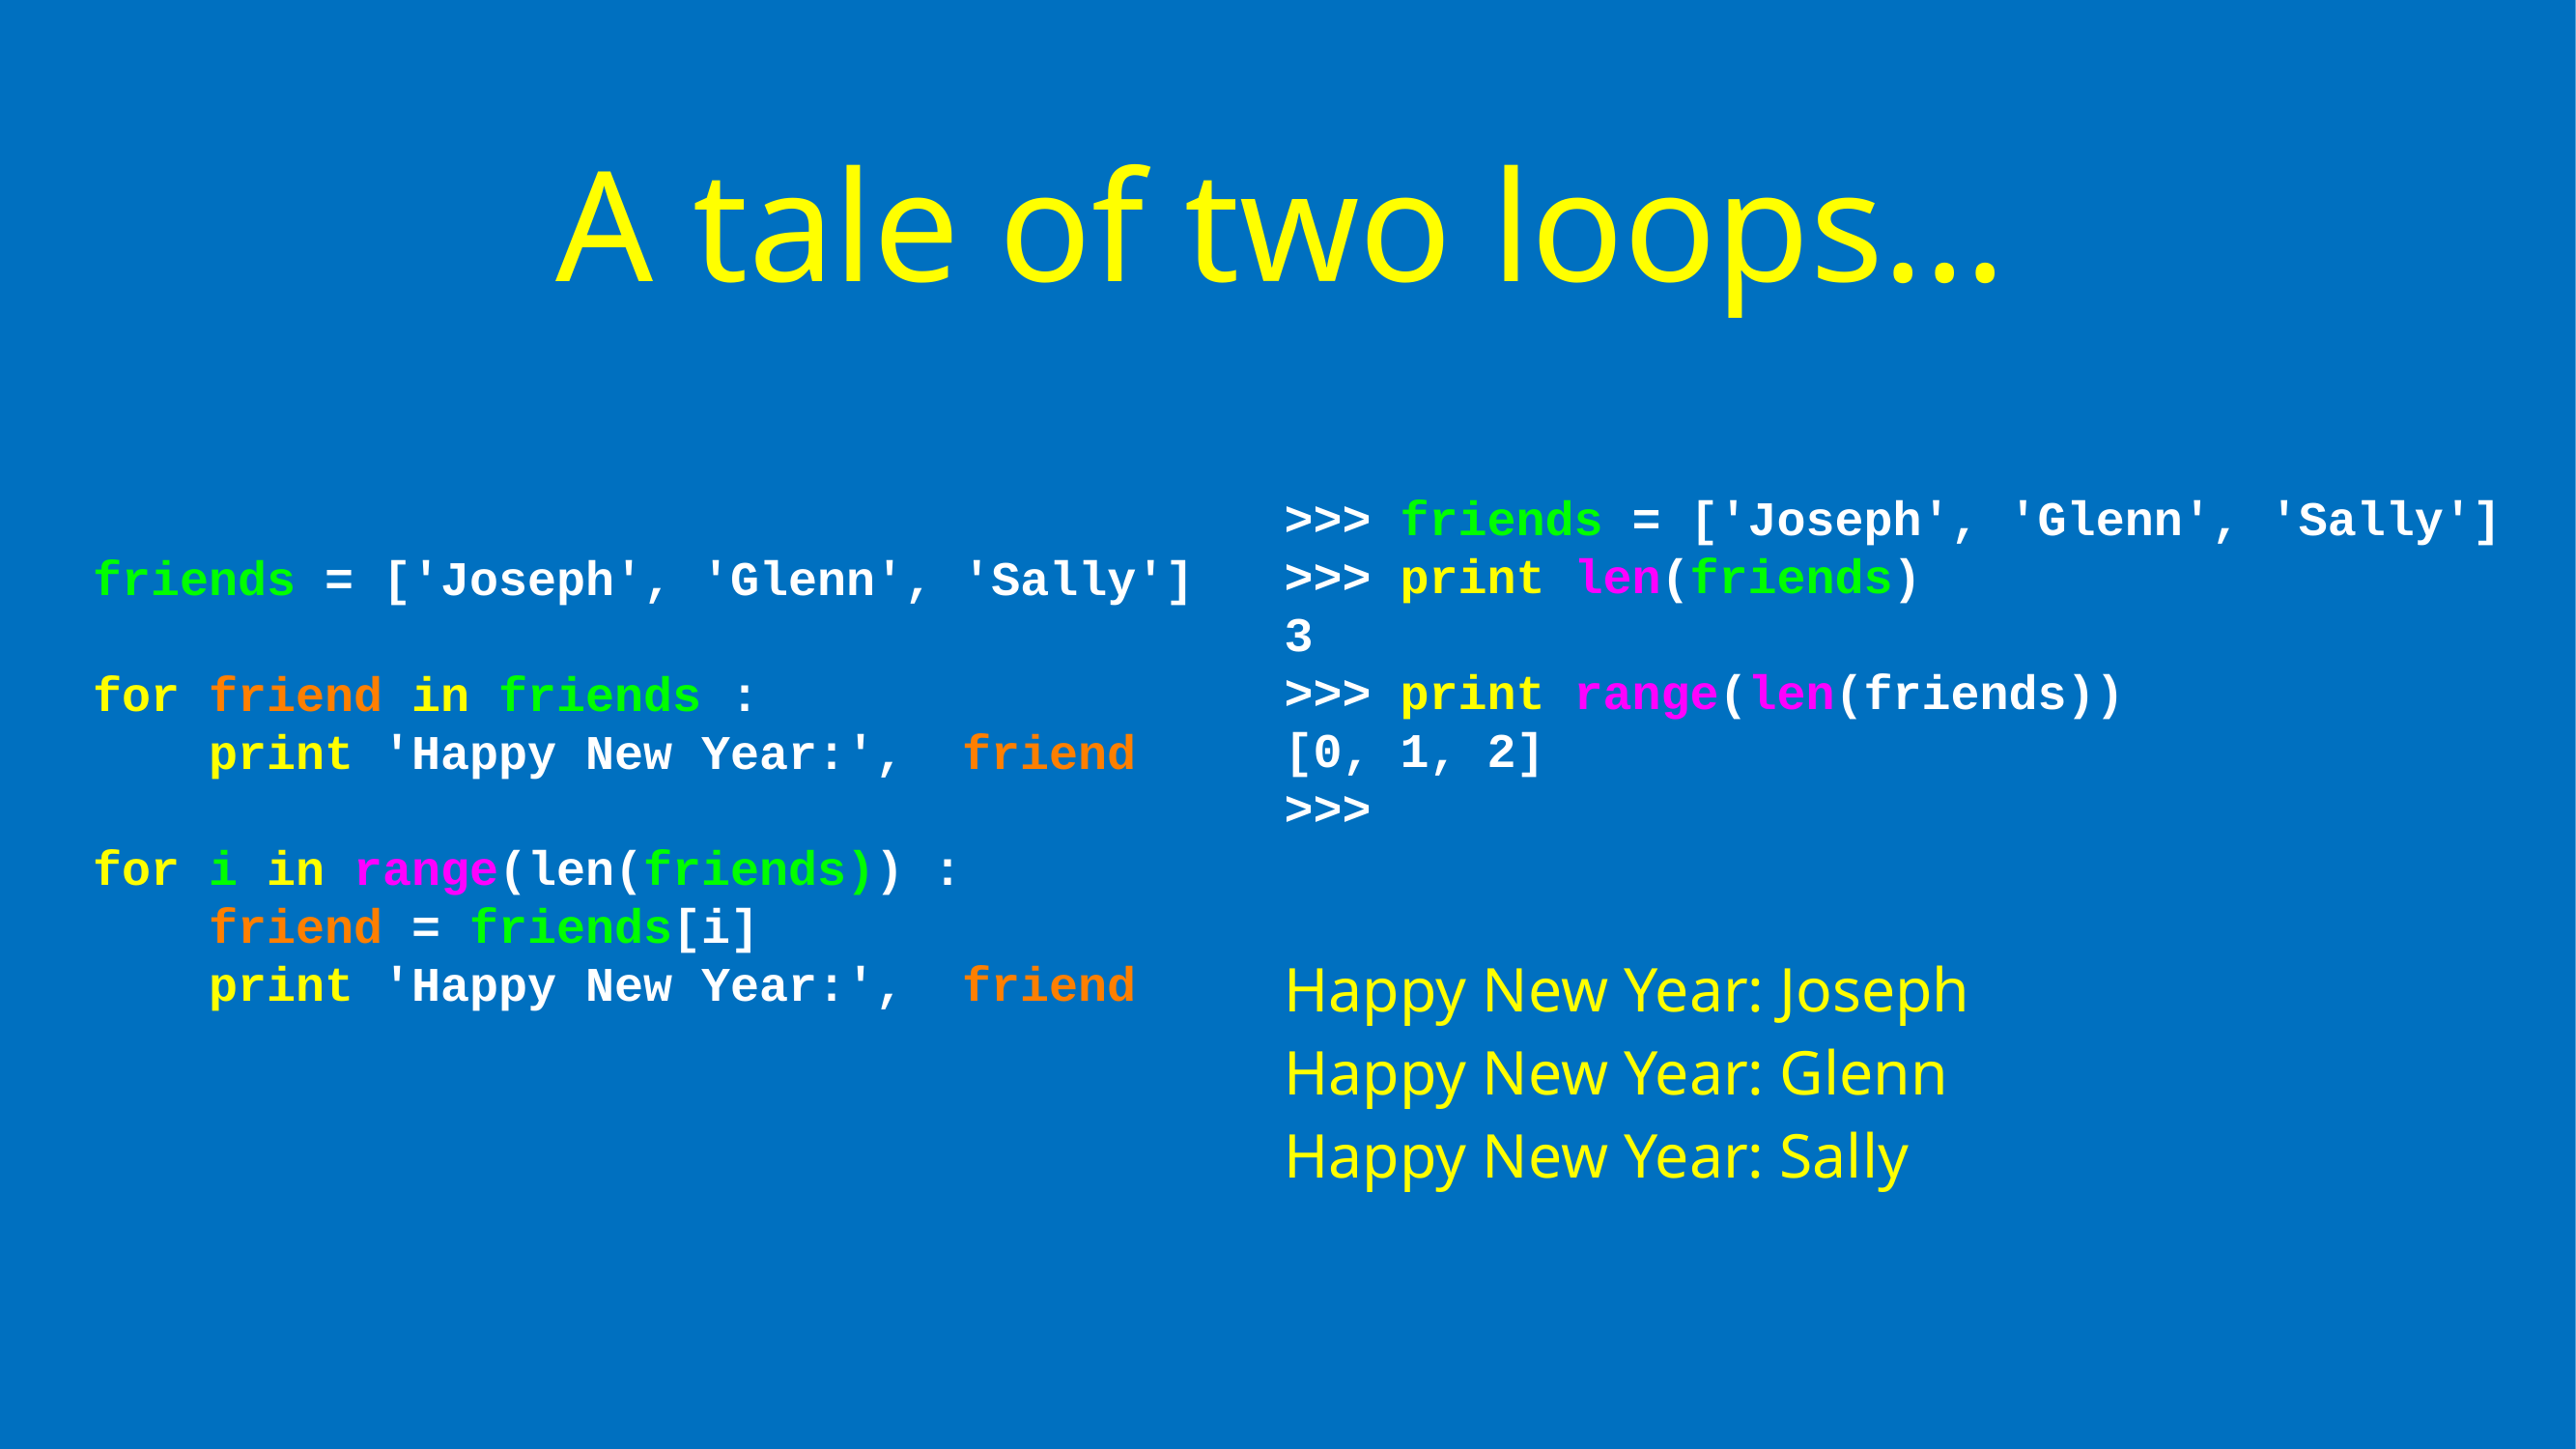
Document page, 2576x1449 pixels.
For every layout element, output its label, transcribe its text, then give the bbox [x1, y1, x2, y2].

title A tale of two loops... [183, 38, 2381, 403]
text_box Happy New Year: Joseph Happy New Year: Glenn Happy New Year: Sally [1284, 924, 2170, 1236]
text_box >>> friends = ['Joseph', 'Glenn', 'Sally'] >>> print len(friends) 3 >>> print range(len(friends)) [0, 1, 2] >>> [1284, 397, 2534, 924]
text_box friends = ['Joseph', 'Glenn', 'Sally'] for friend in friends : print 'Happy New Year:', friend for i in range(len(friends)) : friend = friends[i] print 'Happy New Year:', friend [92, 494, 1231, 1065]
